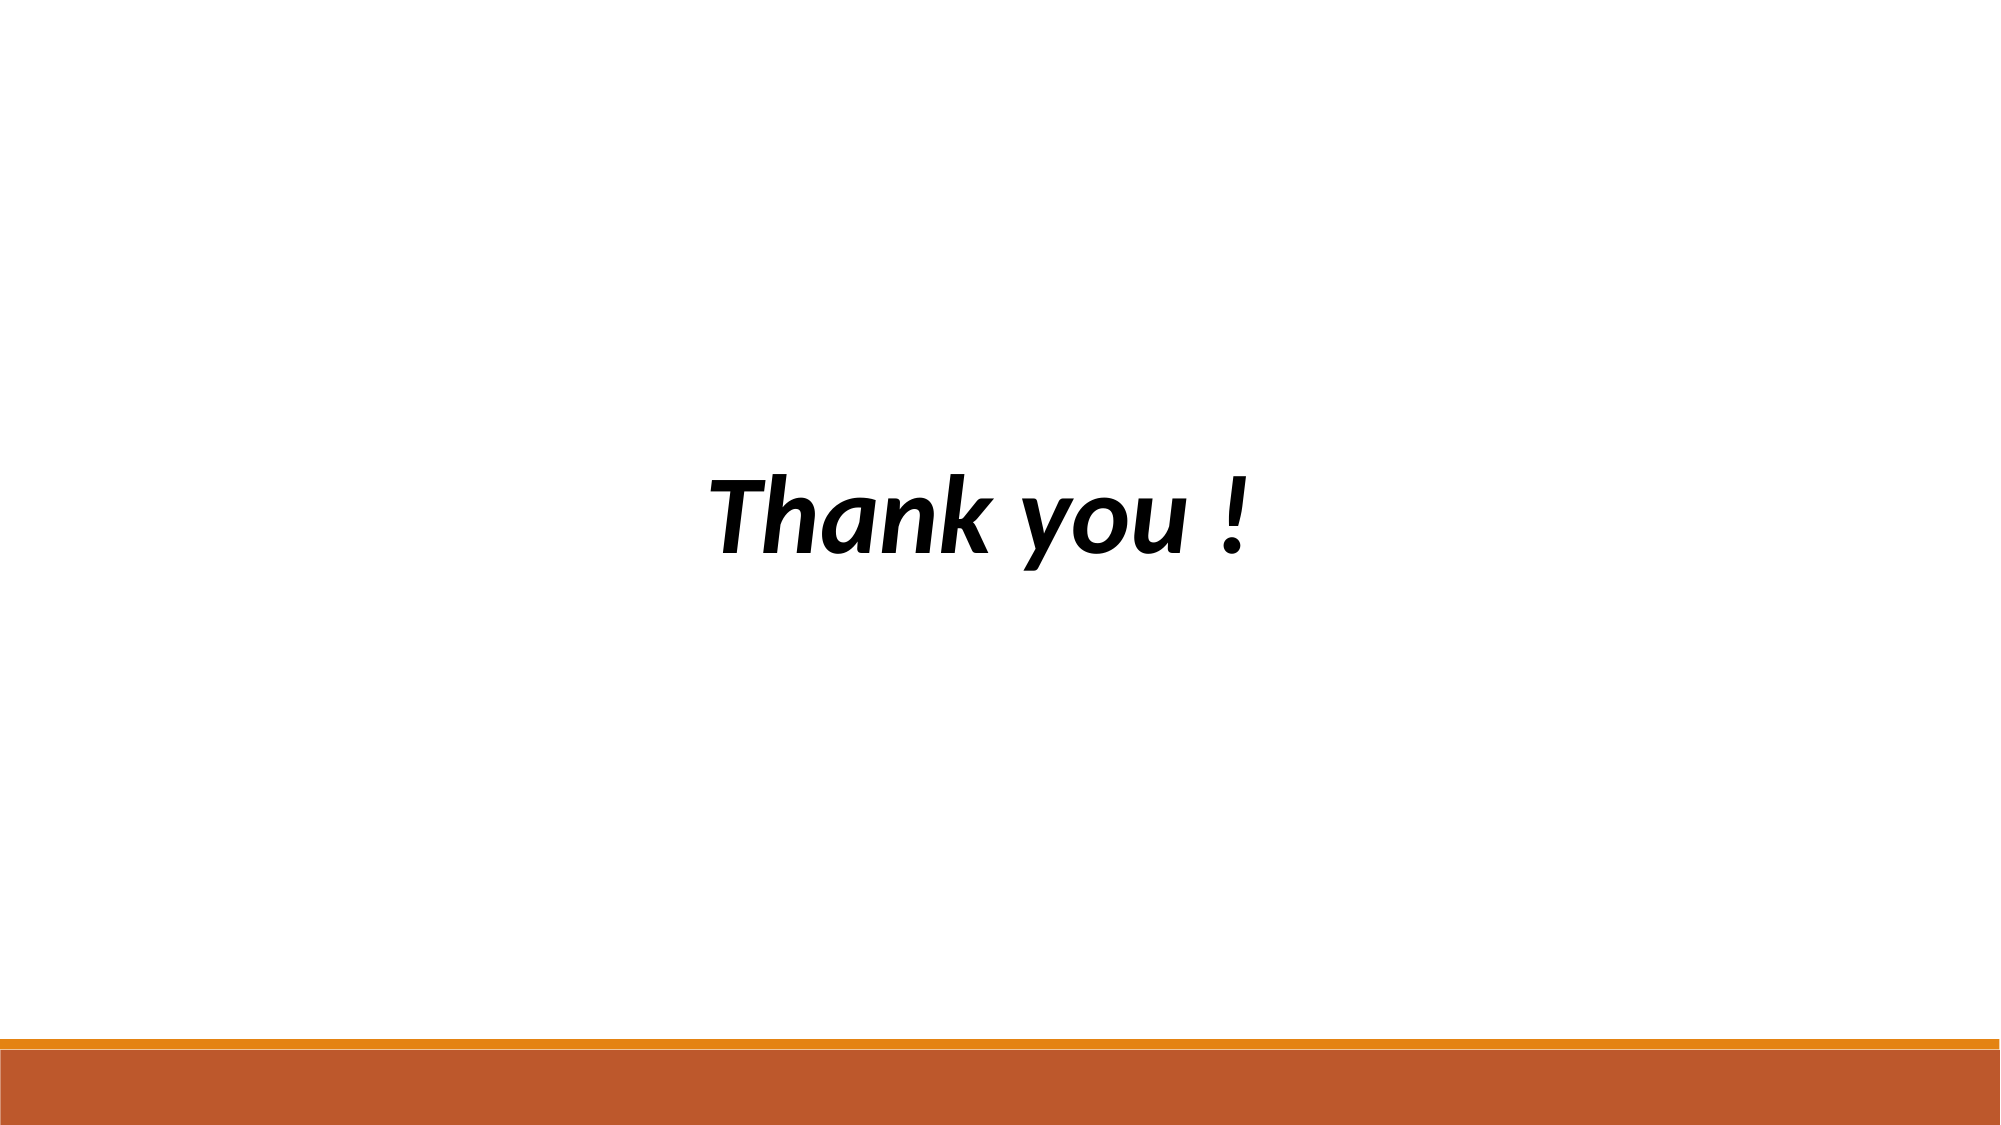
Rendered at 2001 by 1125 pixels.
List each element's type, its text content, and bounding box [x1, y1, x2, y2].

text_box Thank you ! [690, 433, 1268, 584]
